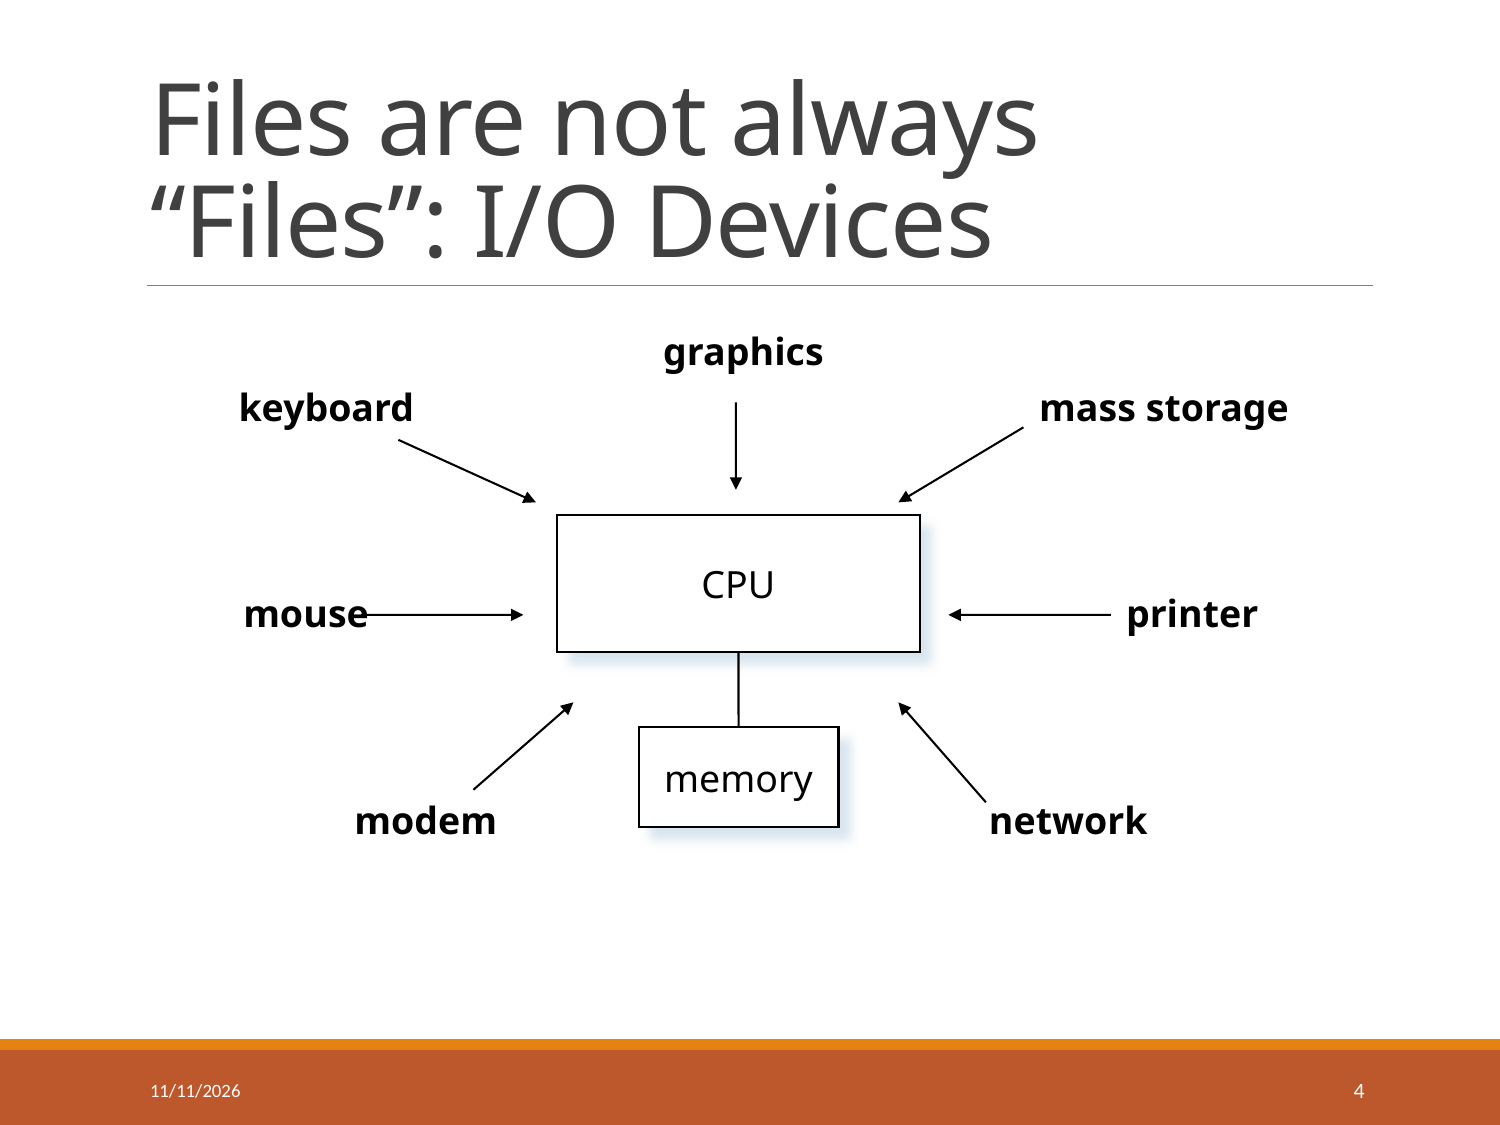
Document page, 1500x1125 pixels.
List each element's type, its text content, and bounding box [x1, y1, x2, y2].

title Files are not always “Files”: I/O Devices [135, 47, 1373, 285]
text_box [342, 788, 1157, 851]
slide_number 4 [1218, 1059, 1380, 1120]
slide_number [135, 1059, 440, 1120]
text_box [898, 702, 971, 785]
text_box [409, 445, 536, 503]
text_box [729, 445, 743, 490]
text_box graphics [648, 320, 839, 373]
text_box [898, 445, 995, 503]
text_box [229, 582, 1268, 645]
text_box [478, 702, 574, 785]
text_box memory [638, 727, 839, 785]
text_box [226, 376, 1302, 438]
text_box CPU [557, 514, 920, 579]
